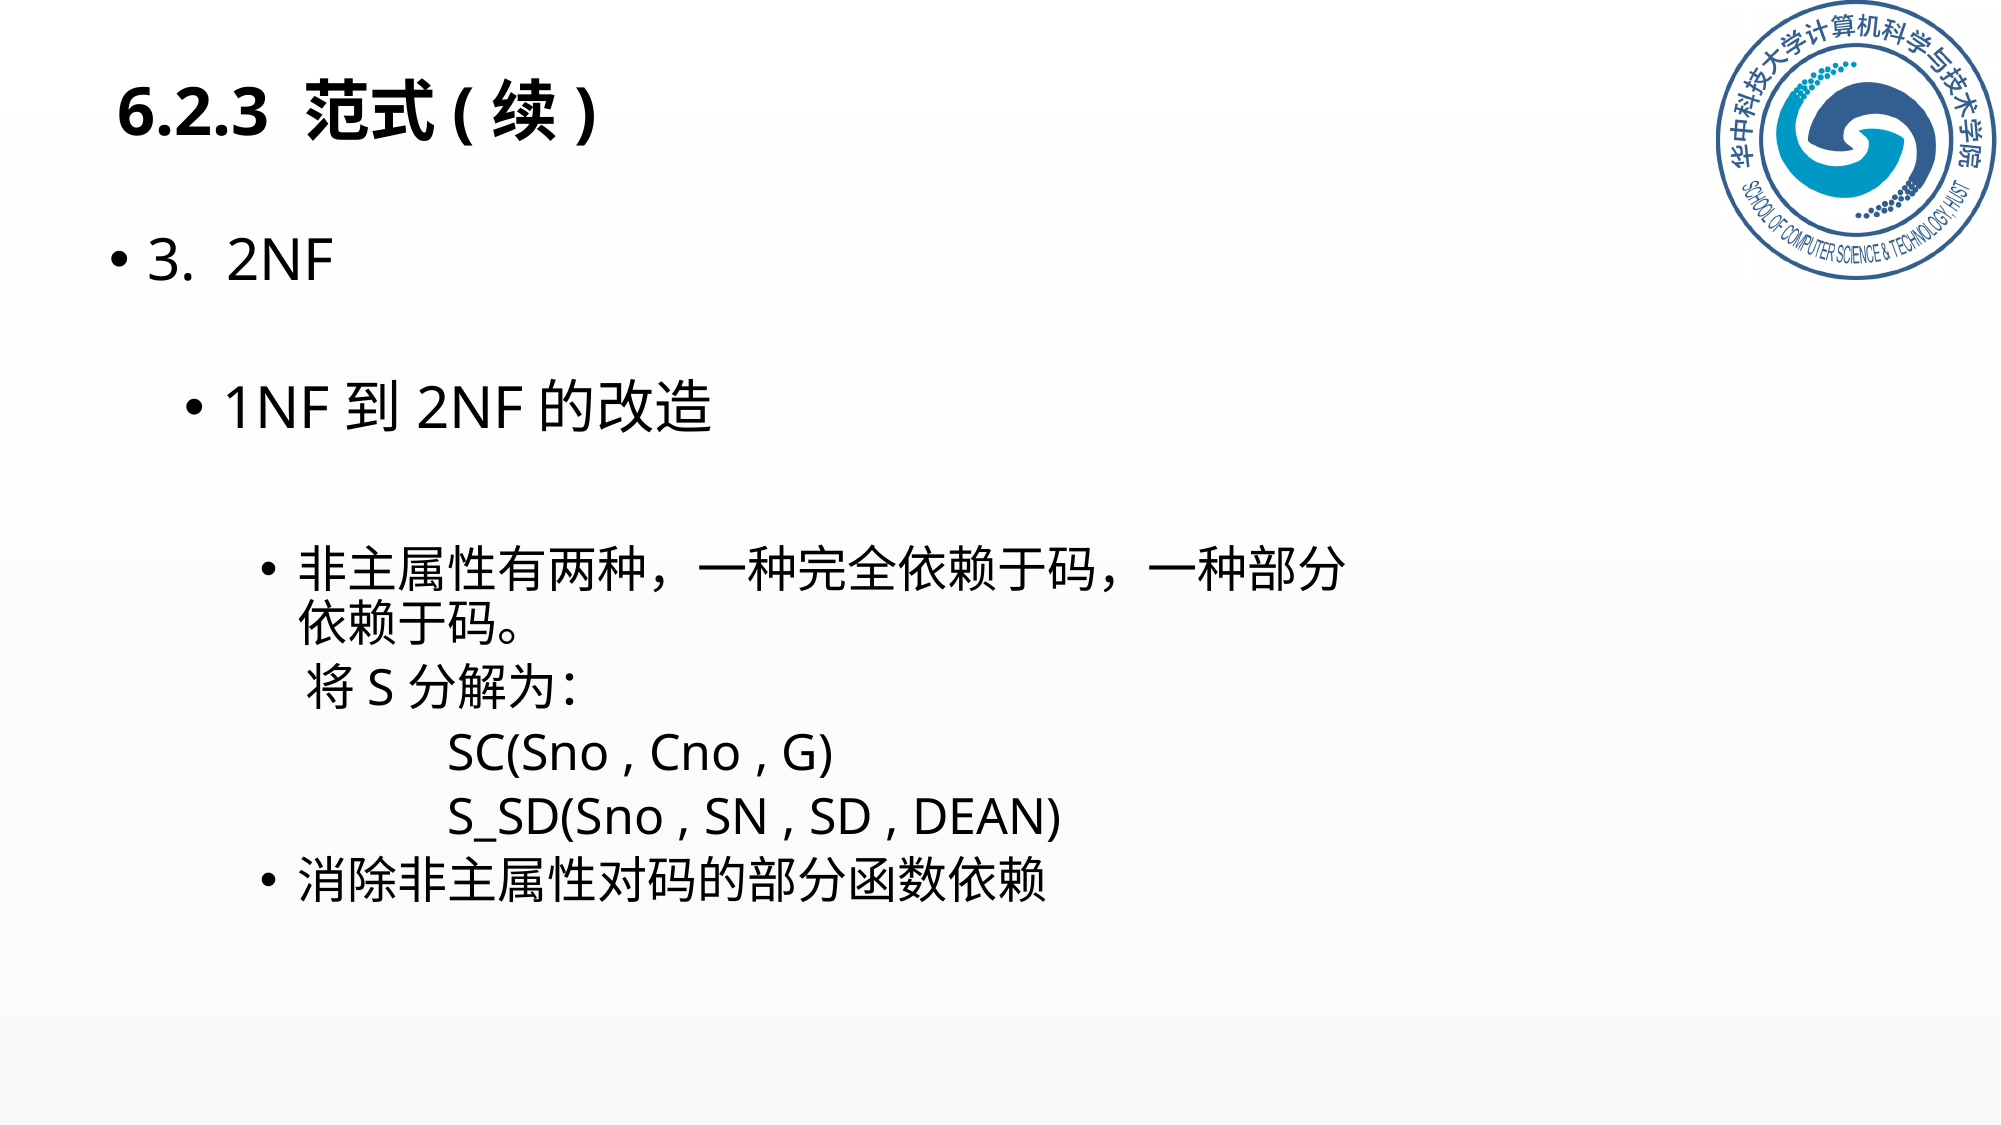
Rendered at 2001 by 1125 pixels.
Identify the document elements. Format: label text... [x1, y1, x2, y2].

title 6.2.3 范式(续) [102, 66, 1378, 242]
list 3. 2NF 1NF到2NF的改造 非主属性有两种，一种完全依赖于码，一种部分依赖于码。 将S分解为： SC(Sno , Cno , G) S_SD(Sno , SN , SD , DEAN) 消除非主属性对码的部分函数依赖 [94, 222, 1370, 986]
picture [1716, 0, 1999, 280]
